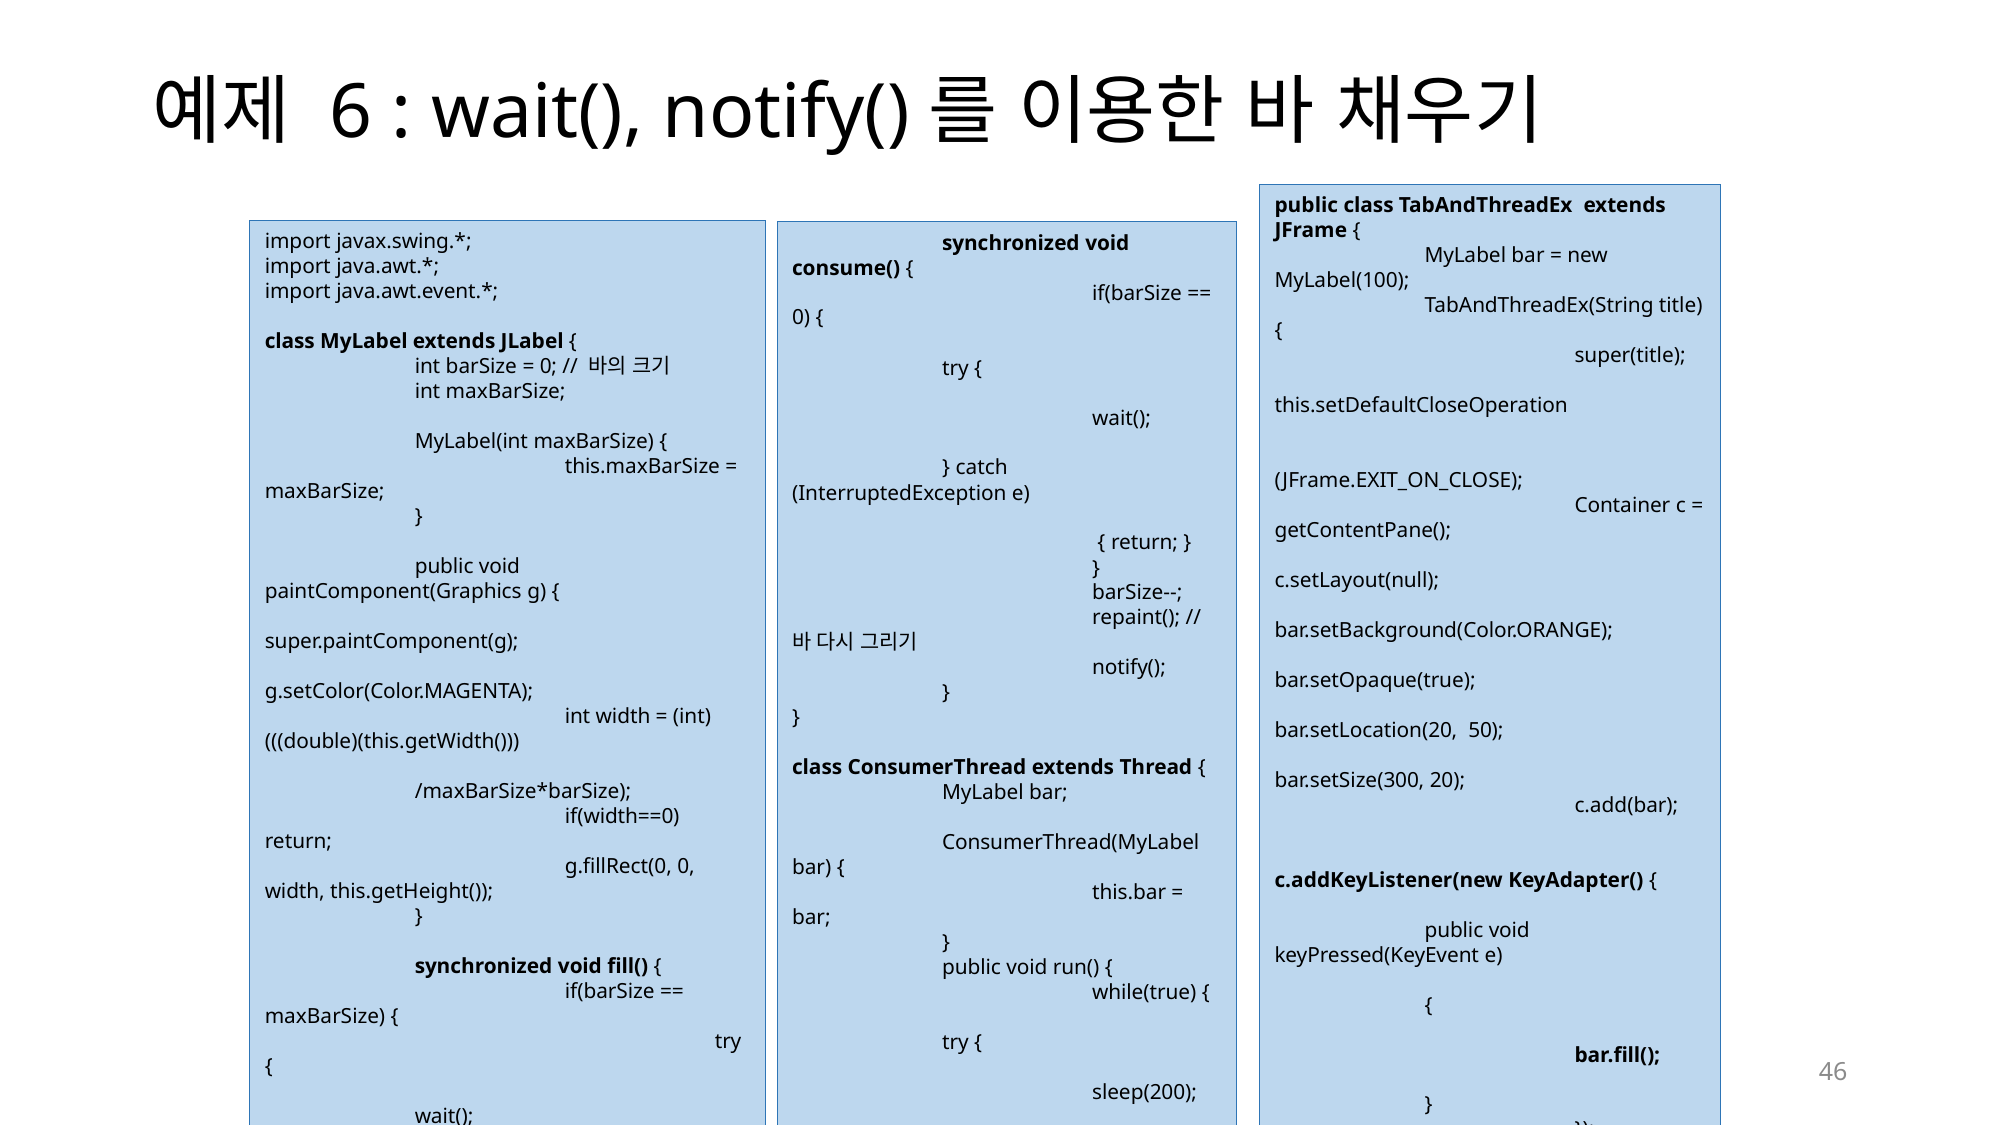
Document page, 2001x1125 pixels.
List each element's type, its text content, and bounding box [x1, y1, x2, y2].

slide_number 46 [1412, 1042, 1863, 1103]
text_box synchronized void consume() { if(barSize == 0) { try { wait(); } catch (InterruptedException e) { return; } } barSize--; repaint(); // 바 다시 그리기 notify(); } } class ConsumerThread extends Thread { MyLabel bar; ConsumerThread(MyLabel bar) { this.bar = bar; } public void run() { while(true) { try { sleep(200); bar.consume(); } catch (InterruptedException e) { return; } } } } [777, 221, 1237, 1125]
title 예제 6 : wait(), notify()를 이용한 바 채우기 [137, 4, 1863, 222]
text_box public class TabAndThreadEx extends JFrame { MyLabel bar = new MyLabel(100); TabAndThreadEx(String title) { super(title); this.setDefaultCloseOperation (JFrame.EXIT_ON_CLOSE); Container c = getContentPane(); c.setLayout(null); bar.setBackground(Color.ORANGE); bar.setOpaque(true); bar.setLocation(20, 50); bar.setSize(300, 20); c.add(bar); c.addKeyListener(new KeyAdapter() { public void keyPressed(KeyEvent e) { bar.fill(); } }); setSize(350,200); setVisible(true); c.requestFocus(); ConsumerThread th = new ConsumerThread(bar); th.start(); // 스레드 시작 } public static void main(String[] args) { new TabAndThreadEx( "아무키나 빨리 눌러 바 채우기"); } } [1259, 184, 1721, 1125]
text_box import javax.swing.*; import java.awt.*; import java.awt.event.*; class MyLabel extends JLabel { int barSize = 0; // 바의 크기 int maxBarSize; MyLabel(int maxBarSize) { this.maxBarSize = maxBarSize; } public void paintComponent(Graphics g) { super.paintComponent(g); g.setColor(Color.MAGENTA); int width = (int)(((double)(this.getWidth())) /maxBarSize*barSize); if(width==0) return; g.fillRect(0, 0, width, this.getHeight()); } synchronized void fill() { if(barSize == maxBarSize) { try { wait(); } catch (InterruptedException e) { return; } } barSize++; repaint(); // 바 다시 그리기 notify(); } [249, 220, 766, 1125]
